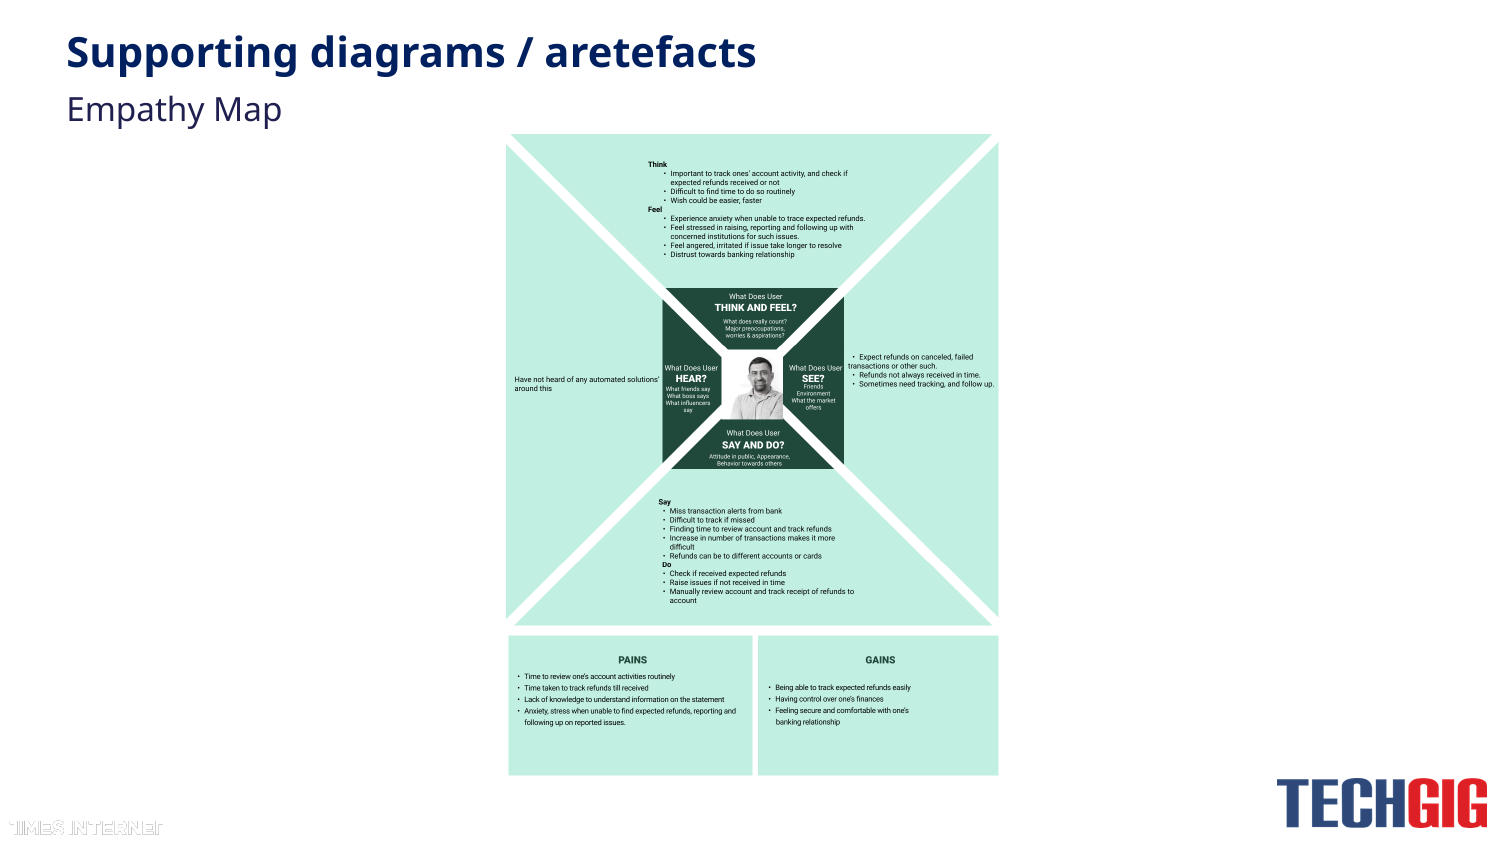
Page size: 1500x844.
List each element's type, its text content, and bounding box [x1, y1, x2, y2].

text_box Empathy Map [51, 87, 1289, 134]
text_box Supporting diagrams / aretefacts [51, 10, 1340, 91]
picture [8, 818, 164, 837]
picture [498, 129, 1002, 779]
picture [1277, 777, 1488, 828]
